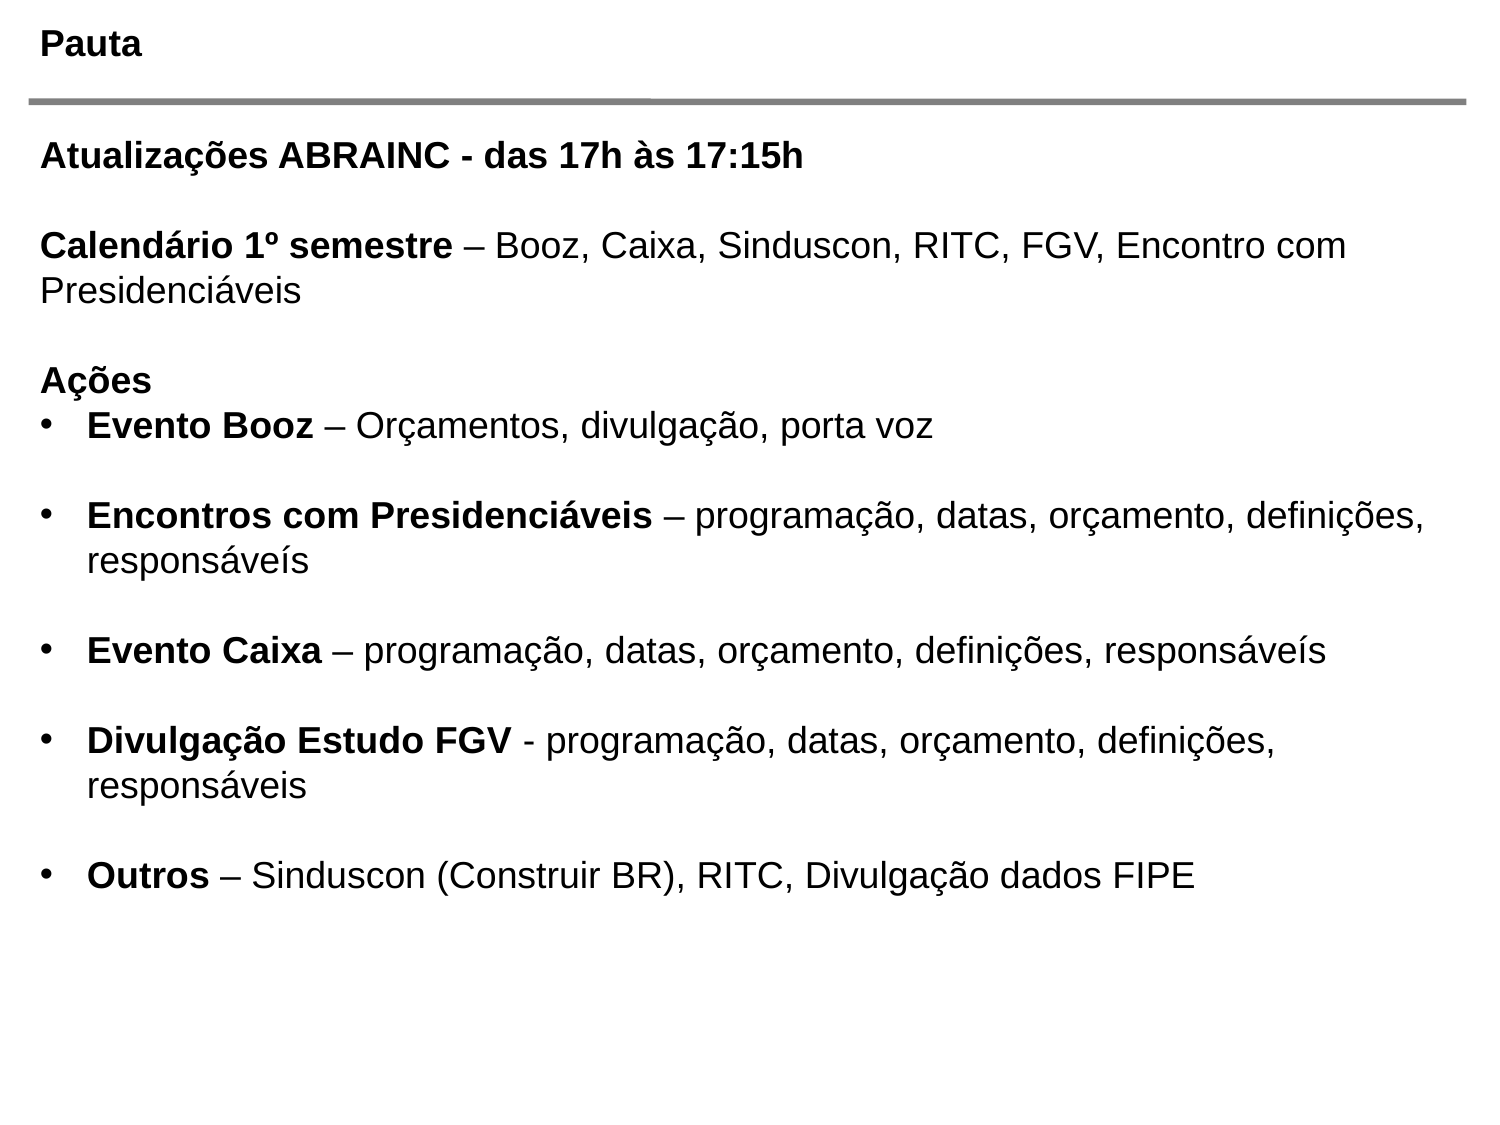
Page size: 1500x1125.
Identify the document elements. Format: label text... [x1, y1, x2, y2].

title Pauta [39, 24, 1254, 66]
text_box Atualizações ABRAINC - das 17h às 17:15h Calendário 1º semestre – Booz, Caixa, Sinduscon, RITC, FGV, Encontro com Presidenciáveis Ações Evento Booz – Orçamentos, divulgação, porta voz Encontros com Presidenciáveis – programação, datas, orçamento, definições, responsáveís Evento Caixa – programação, datas, orçamento, definições, responsáveís Divulgação Estudo FGV - programação, datas, orçamento, definições, responsáveis Outros – Sinduscon (Construir BR), RITC, Divulgação dados FIPE [29, 125, 1445, 996]
